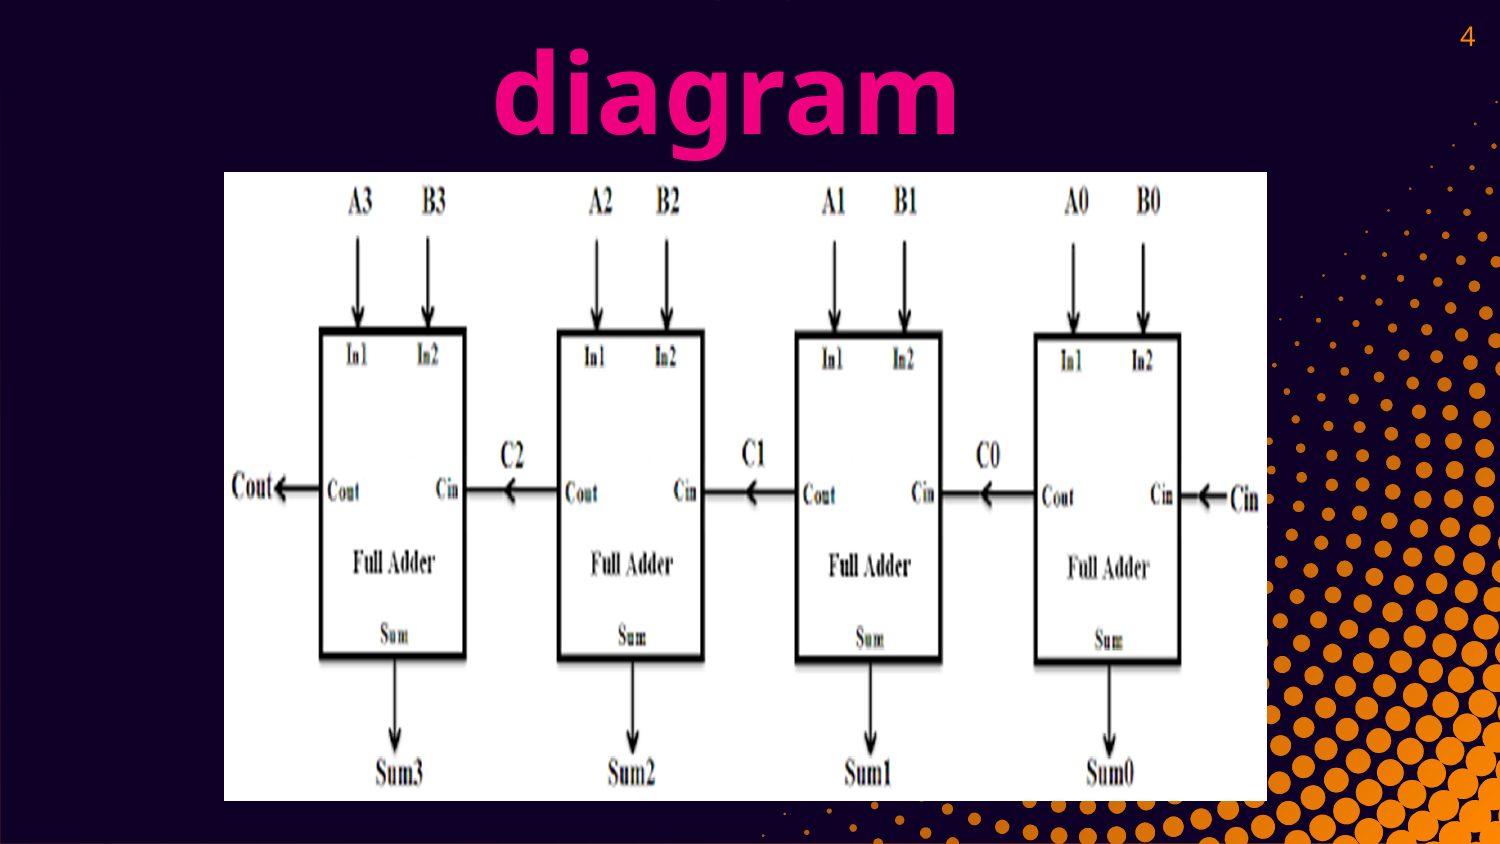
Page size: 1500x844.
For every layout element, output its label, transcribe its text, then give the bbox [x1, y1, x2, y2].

picture [223, 172, 1268, 802]
slide_number 4 [1385, 5, 1476, 71]
title Block diagram [421, 5, 1033, 171]
